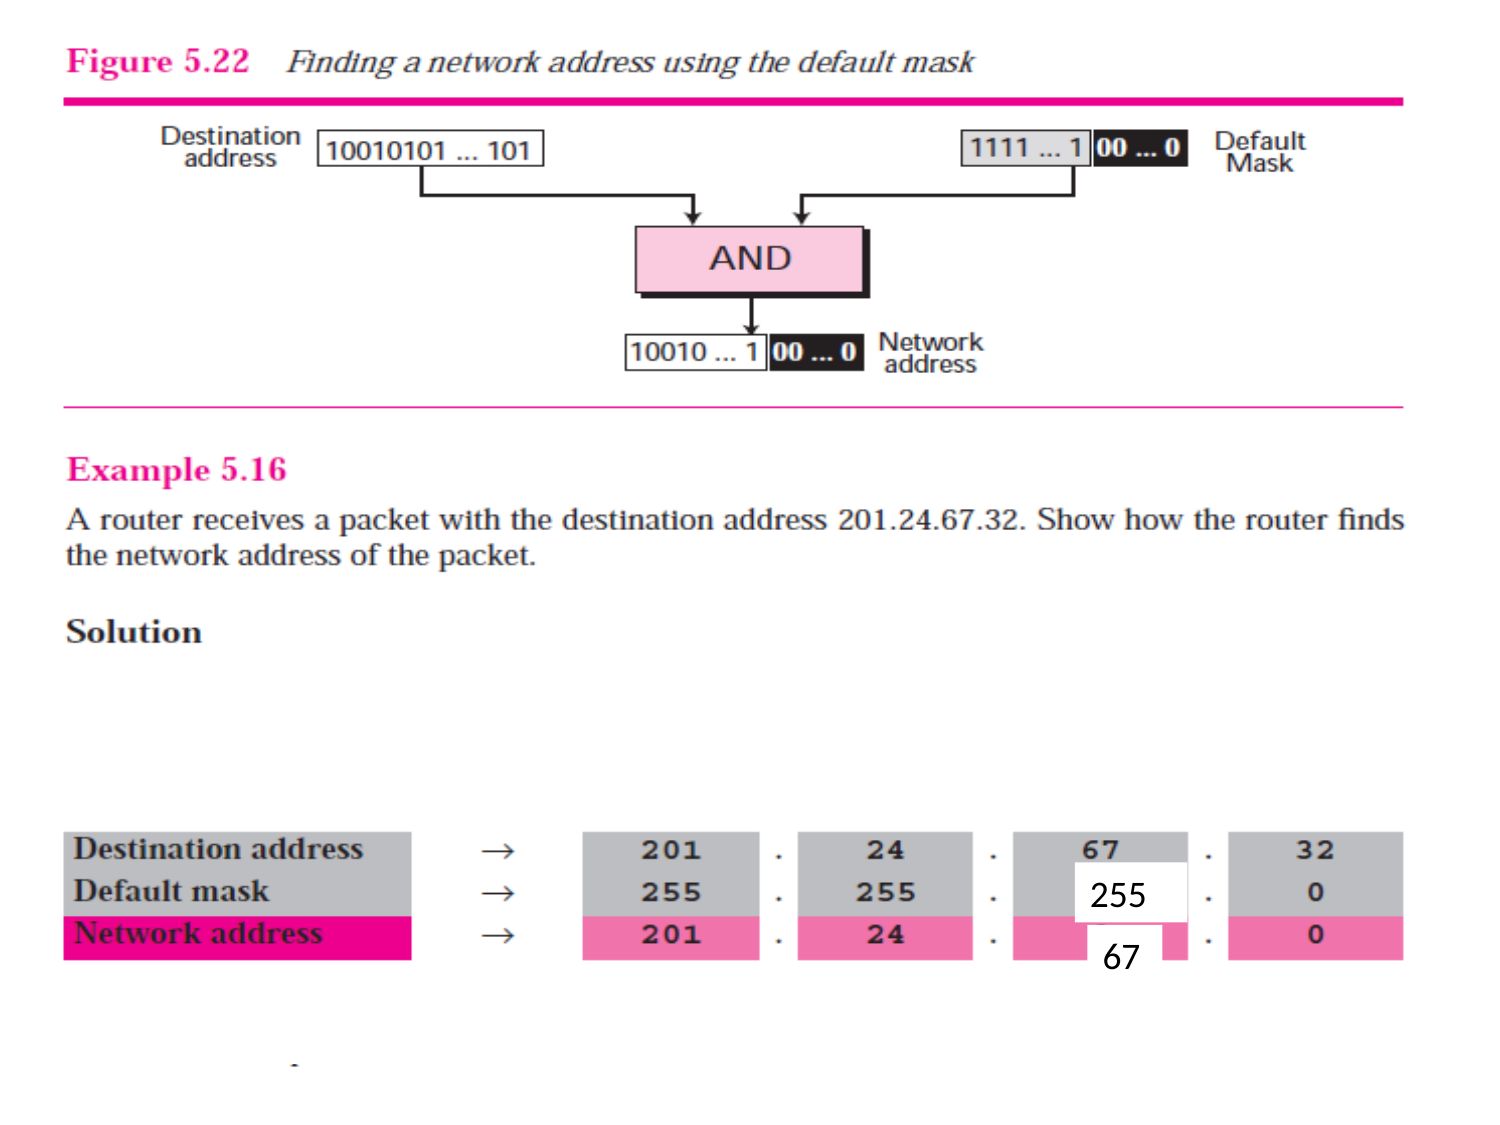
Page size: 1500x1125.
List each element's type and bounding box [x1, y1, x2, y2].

picture [49, 37, 1438, 1072]
